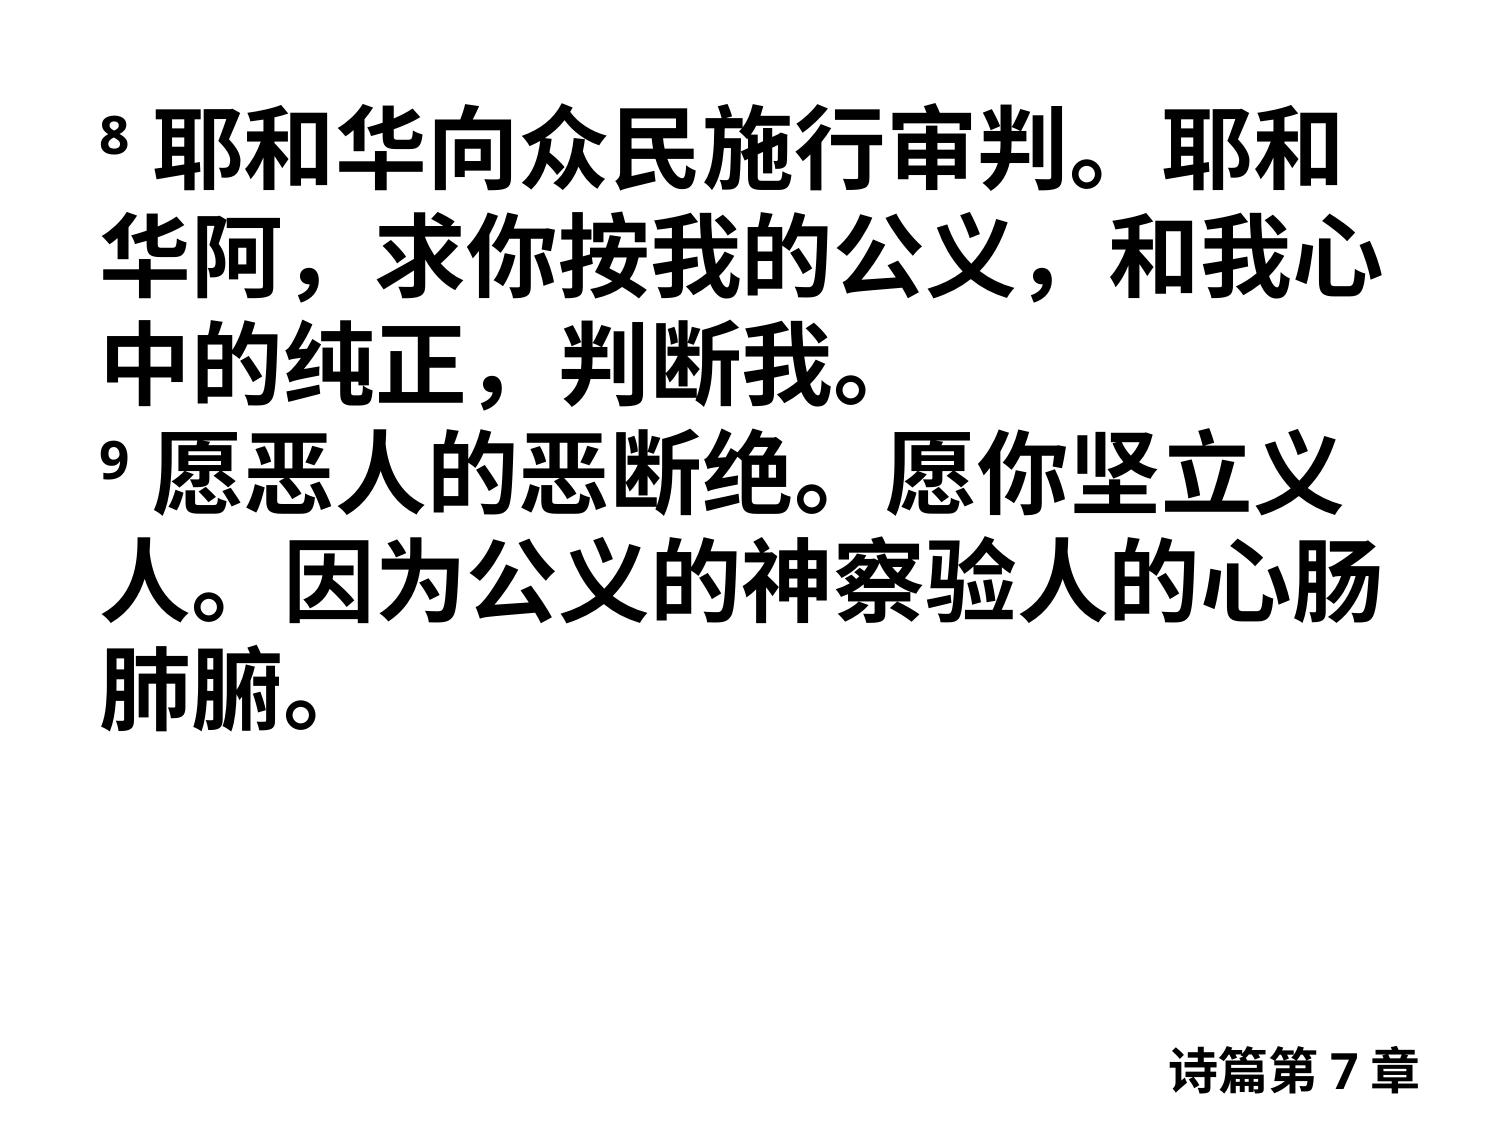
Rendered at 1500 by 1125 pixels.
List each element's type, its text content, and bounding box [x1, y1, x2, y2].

text_box 8耶和华向众民施行审判。耶和华阿，求你按我的公义，和我心中的纯正，判断我。 9愿恶人的恶断绝。愿你坚立义人。因为公义的神察验人的心肠肺腑。 [84, 84, 1438, 750]
text_box 诗篇第7章 [82, 1033, 1436, 1107]
